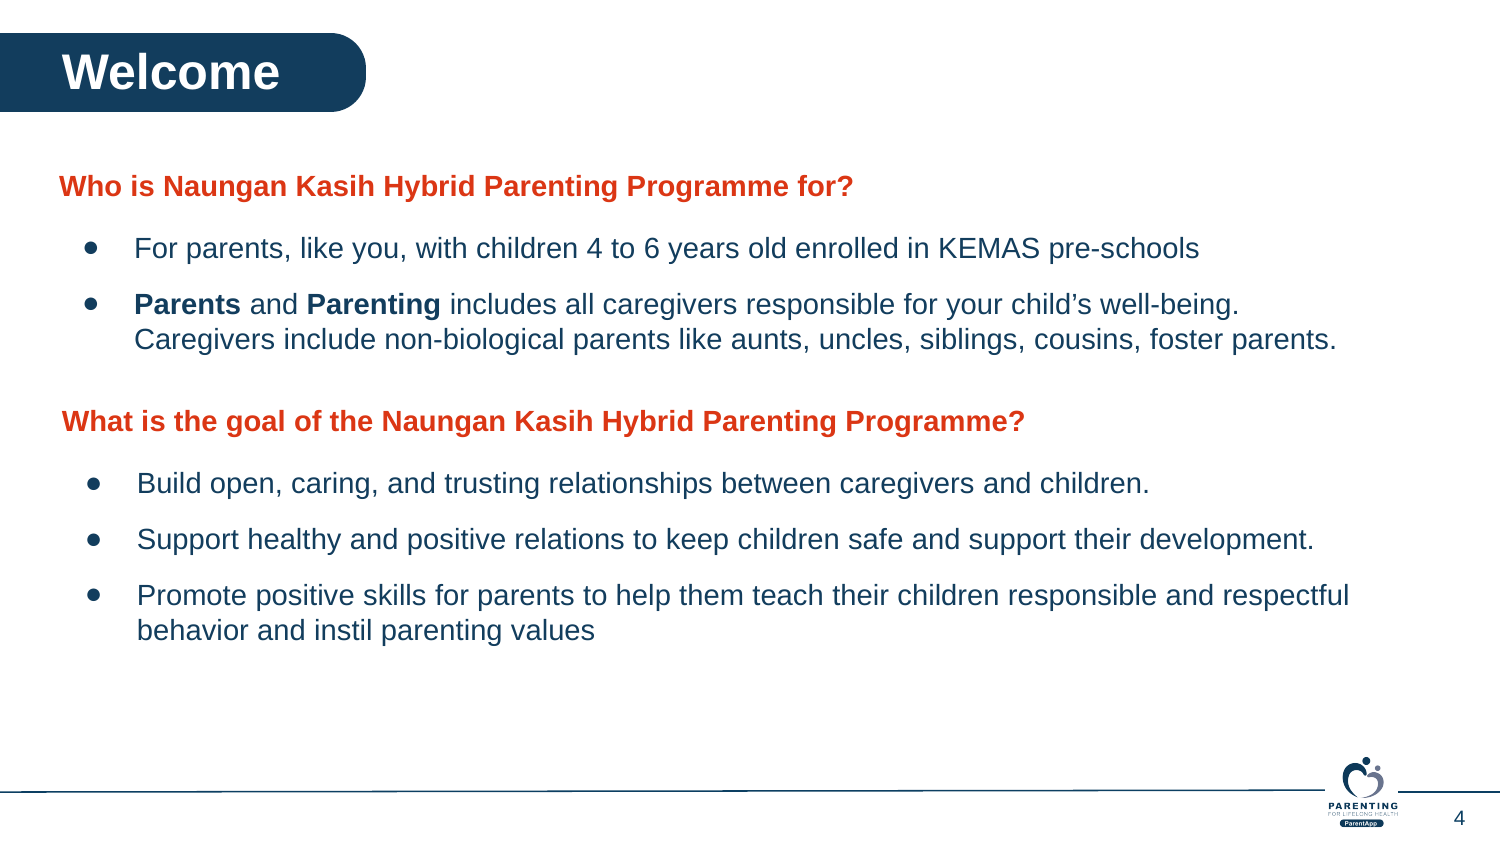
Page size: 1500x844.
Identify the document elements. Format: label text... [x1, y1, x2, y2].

text_box [0, 33, 347, 112]
text_box Who is Naungan Kasih Hybrid Parenting Programme for? For parents, like you, with children 4 to 6 years old enrolled in KEMAS pre-schools Parents and Parenting includes all caregivers responsible for your child’s well-being. Caregivers include non-biological parents like aunts, uncles, siblings, cousins, foster parents. [44, 159, 1390, 363]
text_box Welcome [46, 32, 1500, 108]
text_box What is the goal of the Naungan Kasih Hybrid Parenting Programme? Build open, caring, and trusting relationships between caregivers and children. Support healthy and positive relations to keep children safe and support their development. Promote positive skills for parents to help them teach their children responsible and respectful behavior and instil parenting values [46, 394, 1392, 654]
picture [1328, 756, 1398, 828]
